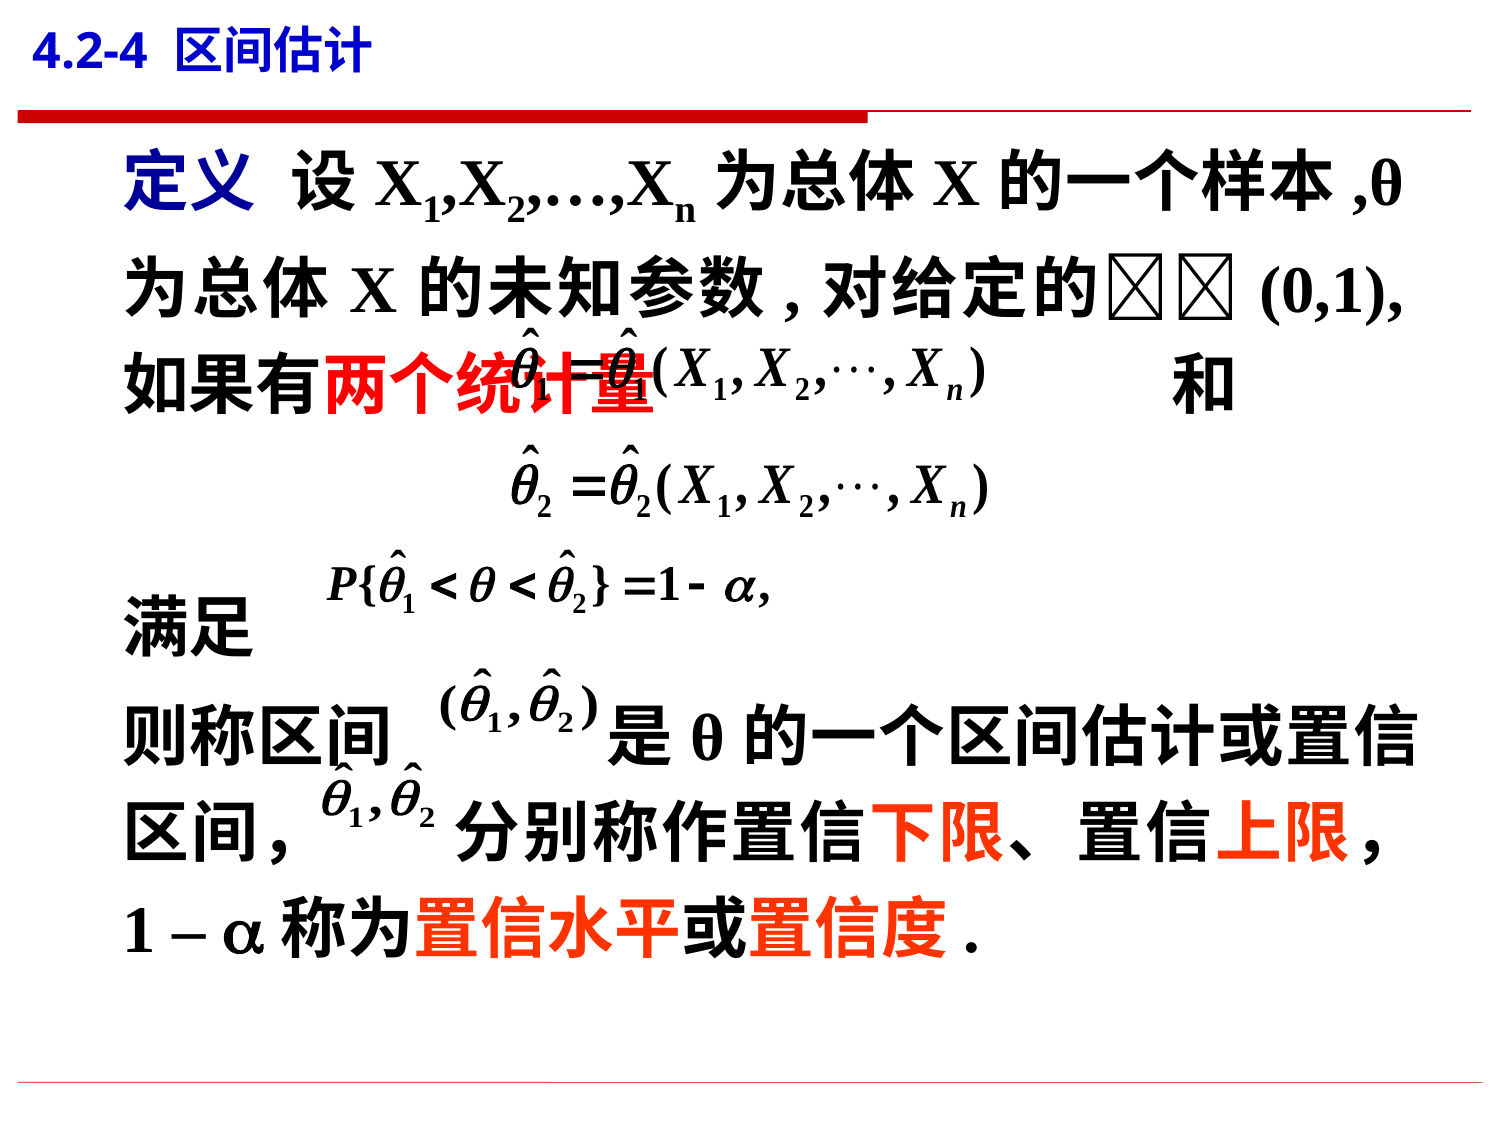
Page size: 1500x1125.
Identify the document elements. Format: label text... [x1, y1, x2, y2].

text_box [503, 431, 999, 532]
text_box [312, 751, 446, 836]
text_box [430, 656, 611, 741]
list 定义 设X1,X2,…,Xn为总体X的一个样本,θ为总体X的未知参数,对给定的(0,1),如果有两个统计量 和 满足 则称区间 是θ的一个区间估计或置信区间， 分别称作置信下限、置信上限， 1 – 称为置信水平或置信度. [17, 113, 1436, 1047]
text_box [503, 315, 997, 416]
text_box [317, 538, 781, 622]
title 4.2-4 区间估计 [17, 22, 1483, 87]
